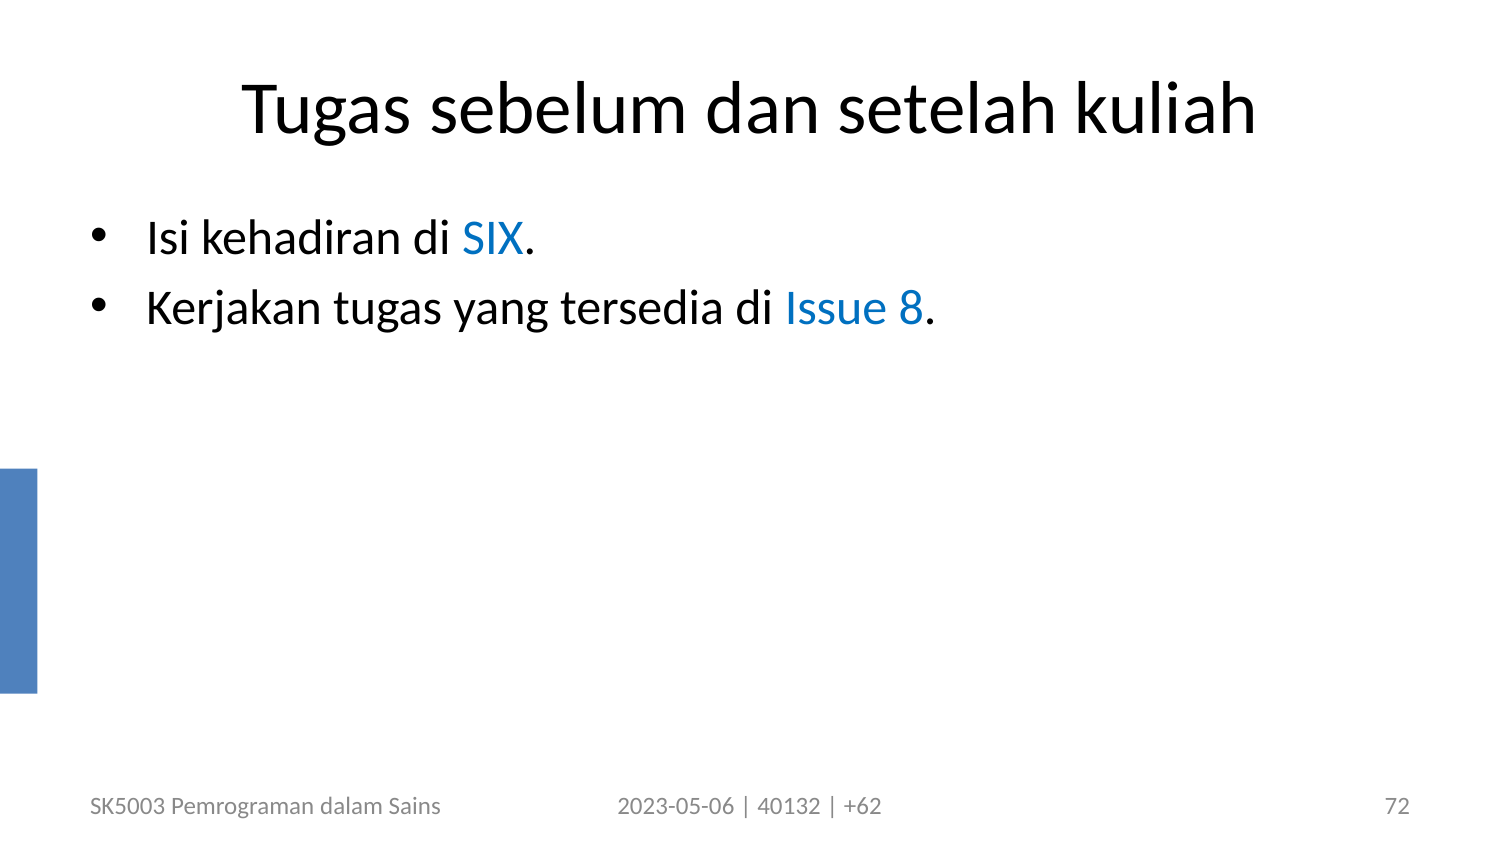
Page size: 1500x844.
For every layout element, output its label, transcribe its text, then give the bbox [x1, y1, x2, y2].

text_box [452, 202, 527, 268]
footer 2023-05-06 | 40132 | +62 [512, 782, 988, 827]
slide_number 72 [1074, 782, 1425, 827]
title Tugas sebelum dan setelah kuliah [74, 33, 1426, 175]
text_box [775, 275, 925, 342]
list Isi kehadiran di SIX. Kerjakan tugas yang tersedia di Issue 8. [74, 196, 1426, 754]
slide_number SK5003 Pemrograman dalam Sains [75, 782, 463, 827]
